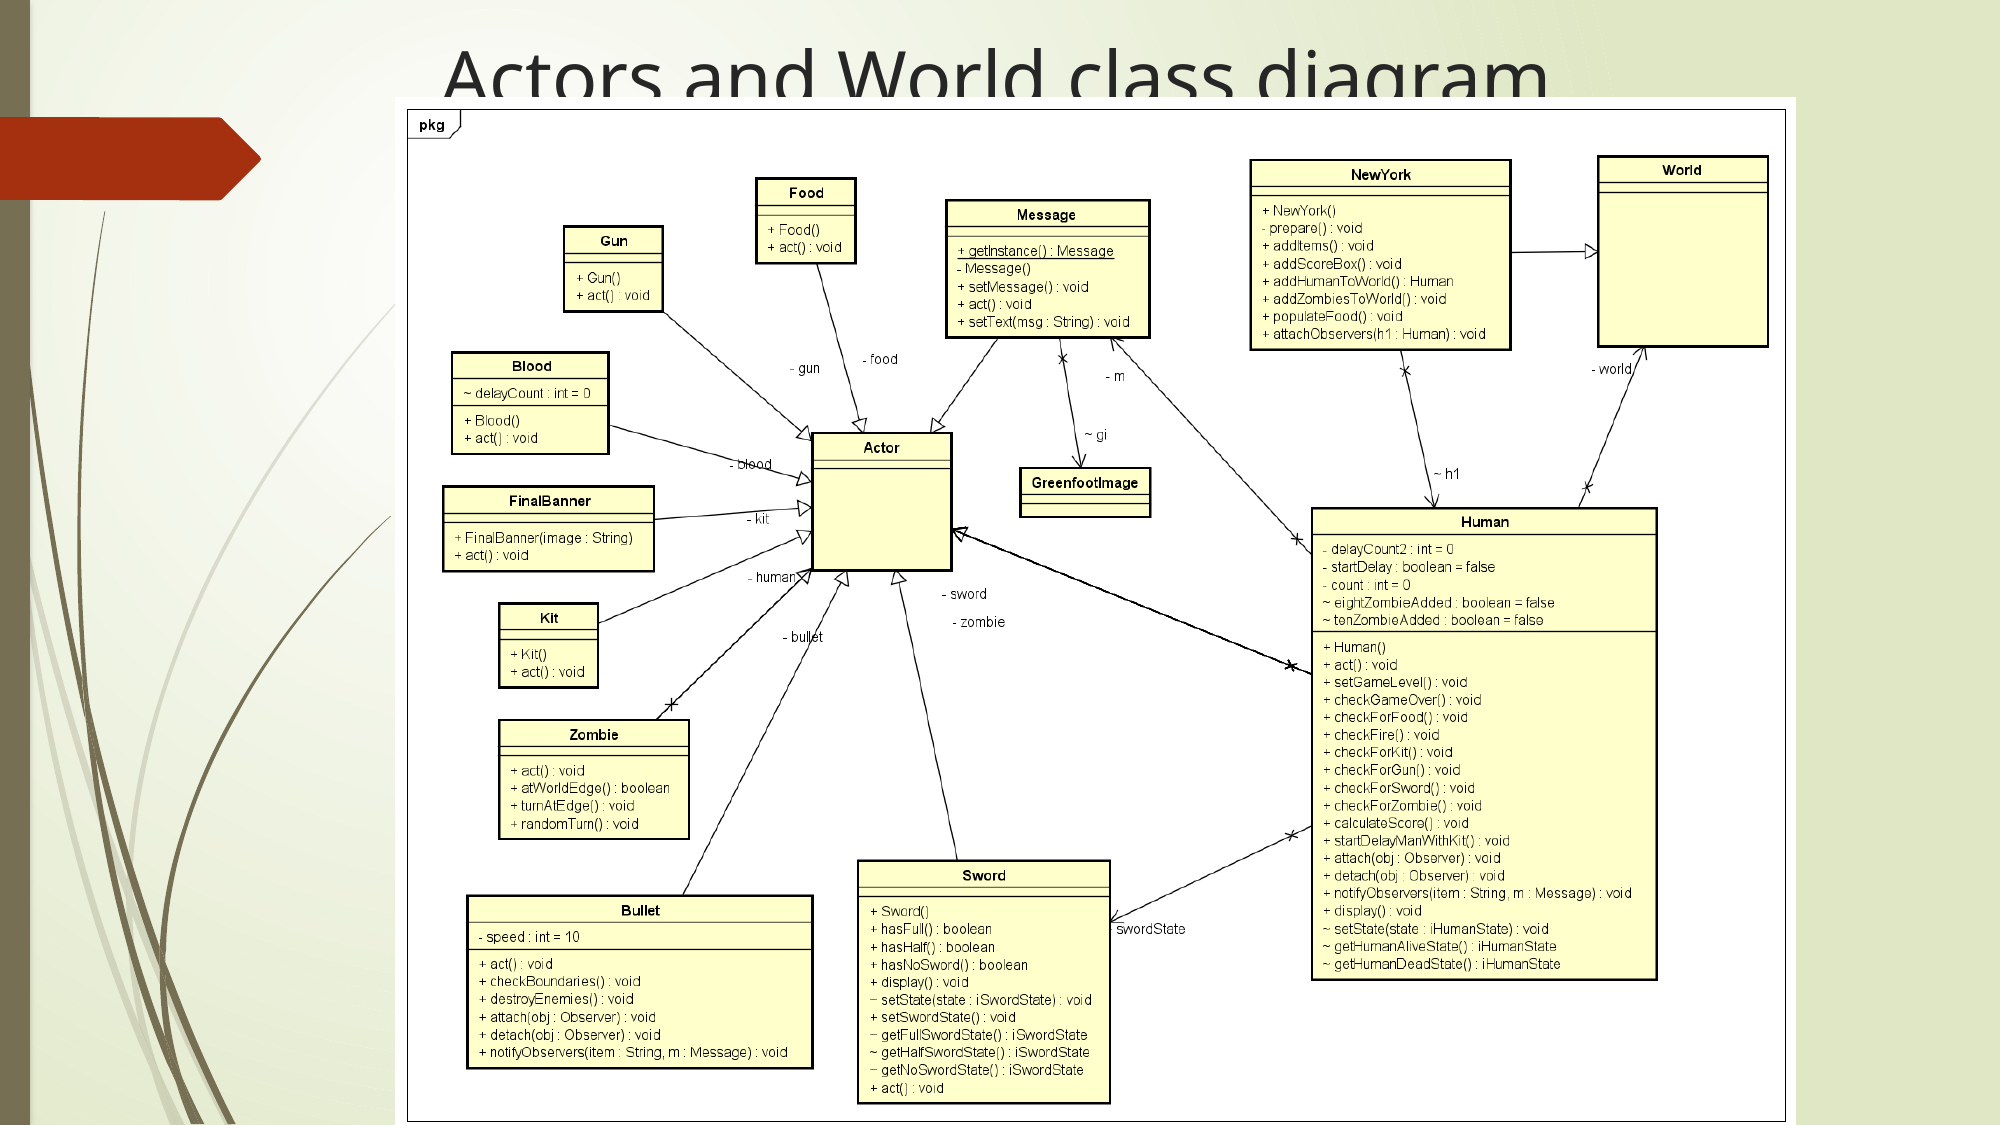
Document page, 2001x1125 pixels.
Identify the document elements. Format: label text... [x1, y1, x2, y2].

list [394, 96, 1796, 1125]
title Actors and World class diagram [426, 22, 1889, 128]
